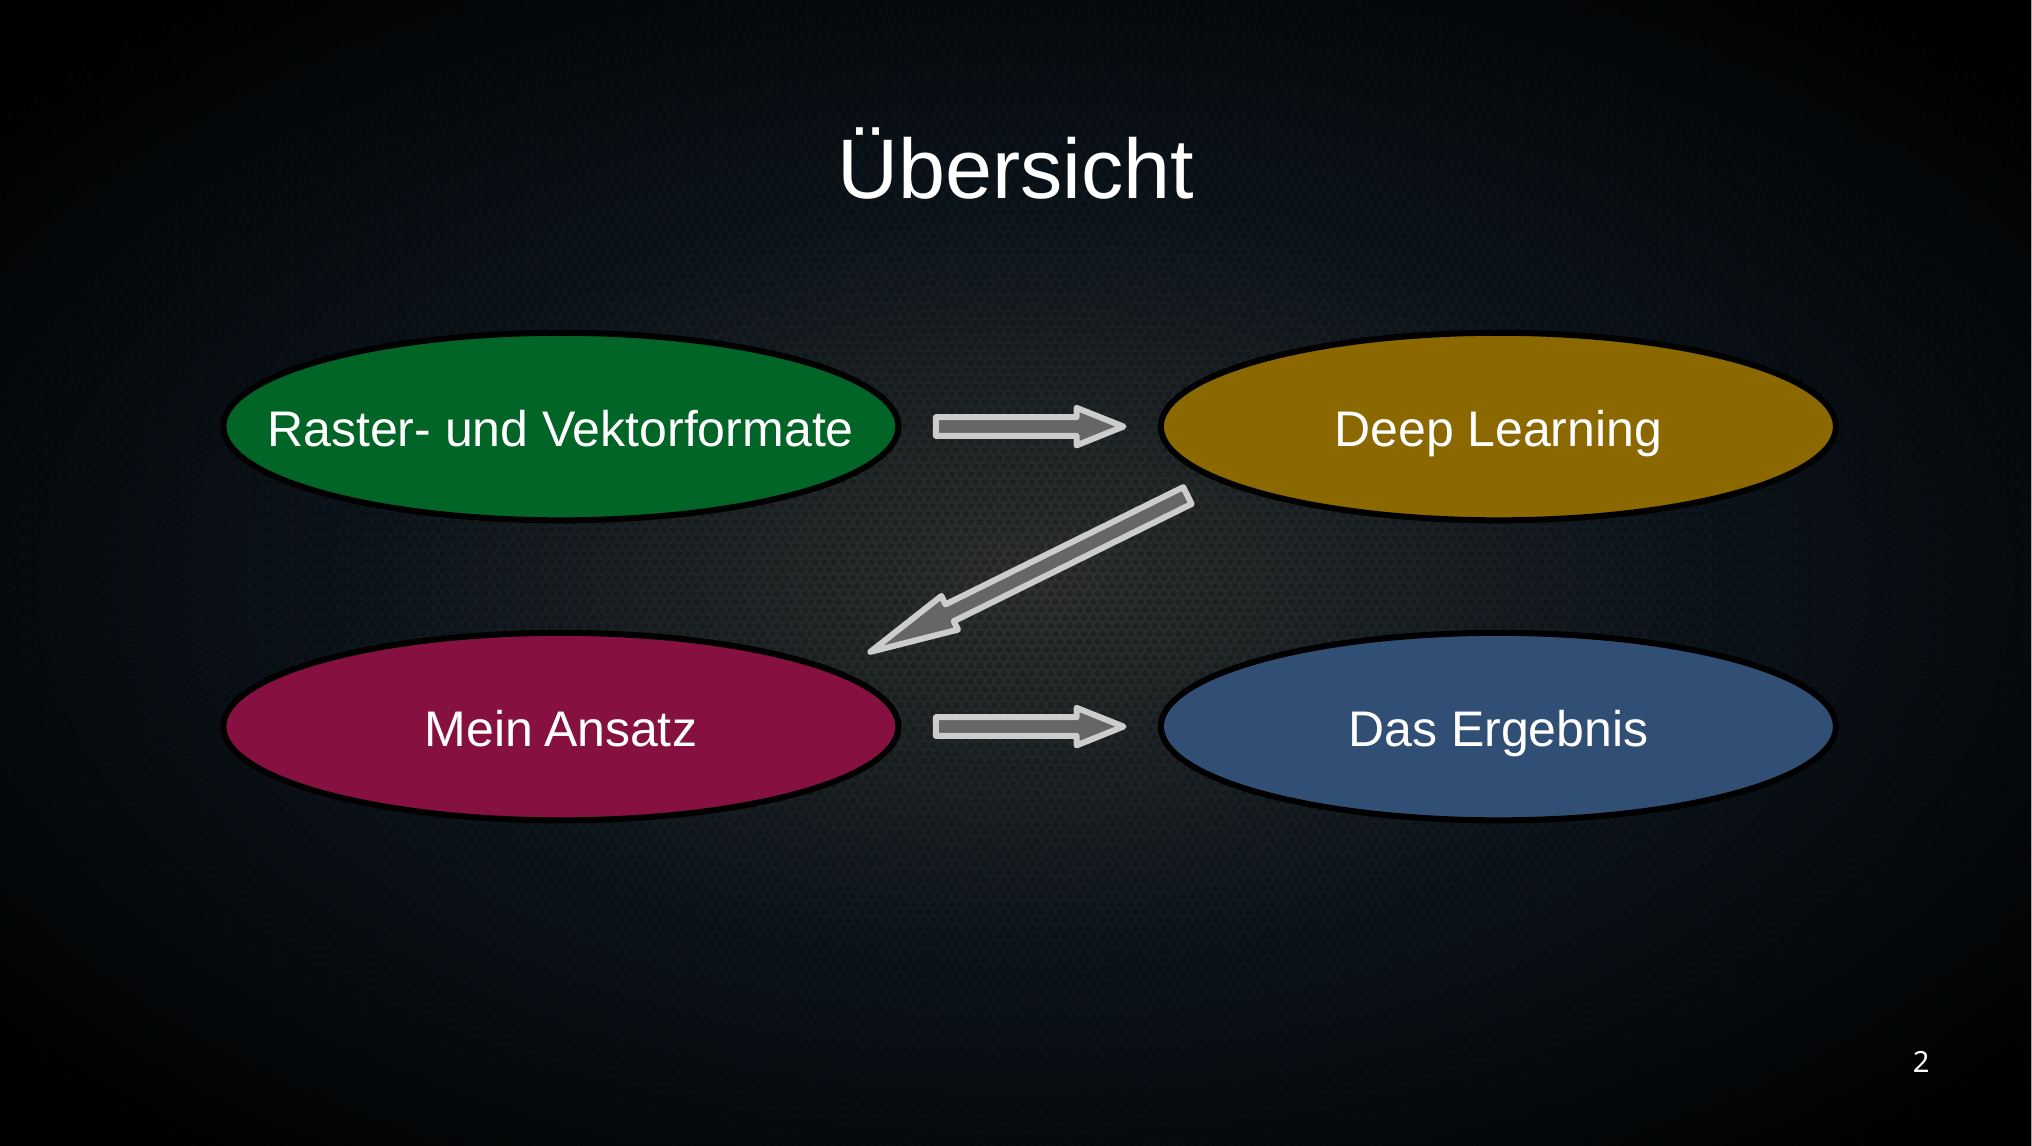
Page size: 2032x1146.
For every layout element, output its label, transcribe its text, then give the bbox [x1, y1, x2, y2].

title Übersicht [101, 69, 1930, 261]
text_box Deep Learning [1160, 332, 1836, 521]
slide_number 2 [1456, 1043, 1930, 1123]
text_box Raster- und Vektorformate [223, 332, 899, 521]
picture [0, 0, 2032, 1146]
text_box [935, 707, 1124, 746]
text_box [870, 487, 1192, 652]
text_box Das Ergebnis [1160, 632, 1836, 821]
text_box [935, 407, 1124, 446]
text_box Mein Ansatz [223, 632, 899, 821]
